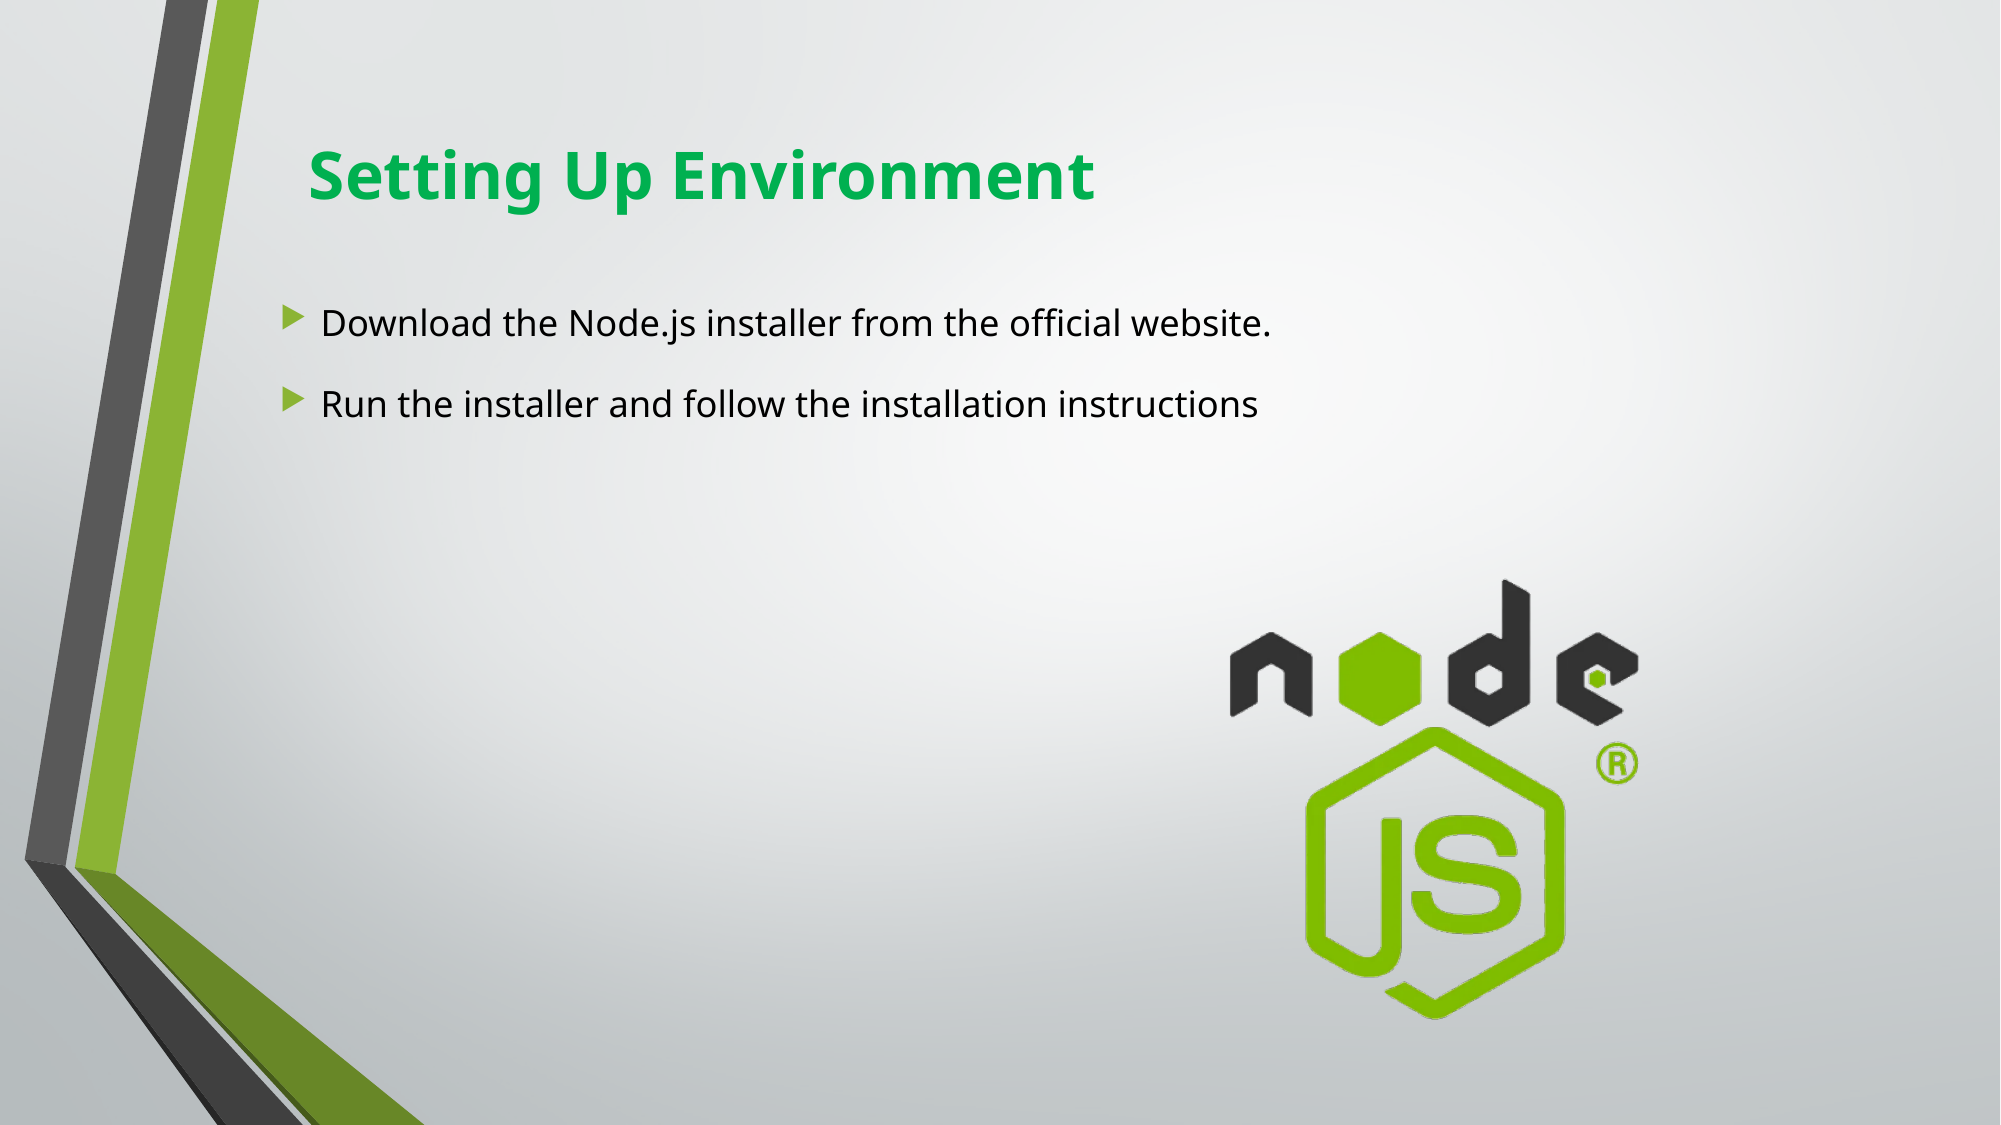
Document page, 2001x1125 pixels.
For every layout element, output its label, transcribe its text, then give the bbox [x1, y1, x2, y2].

list Download the Node.js installer from the official website. [264, 287, 1339, 356]
title Setting Up Environment [292, 124, 1113, 223]
text_box Run the installer and follow the installation instructions [264, 368, 1304, 437]
picture [1160, 524, 1707, 1071]
